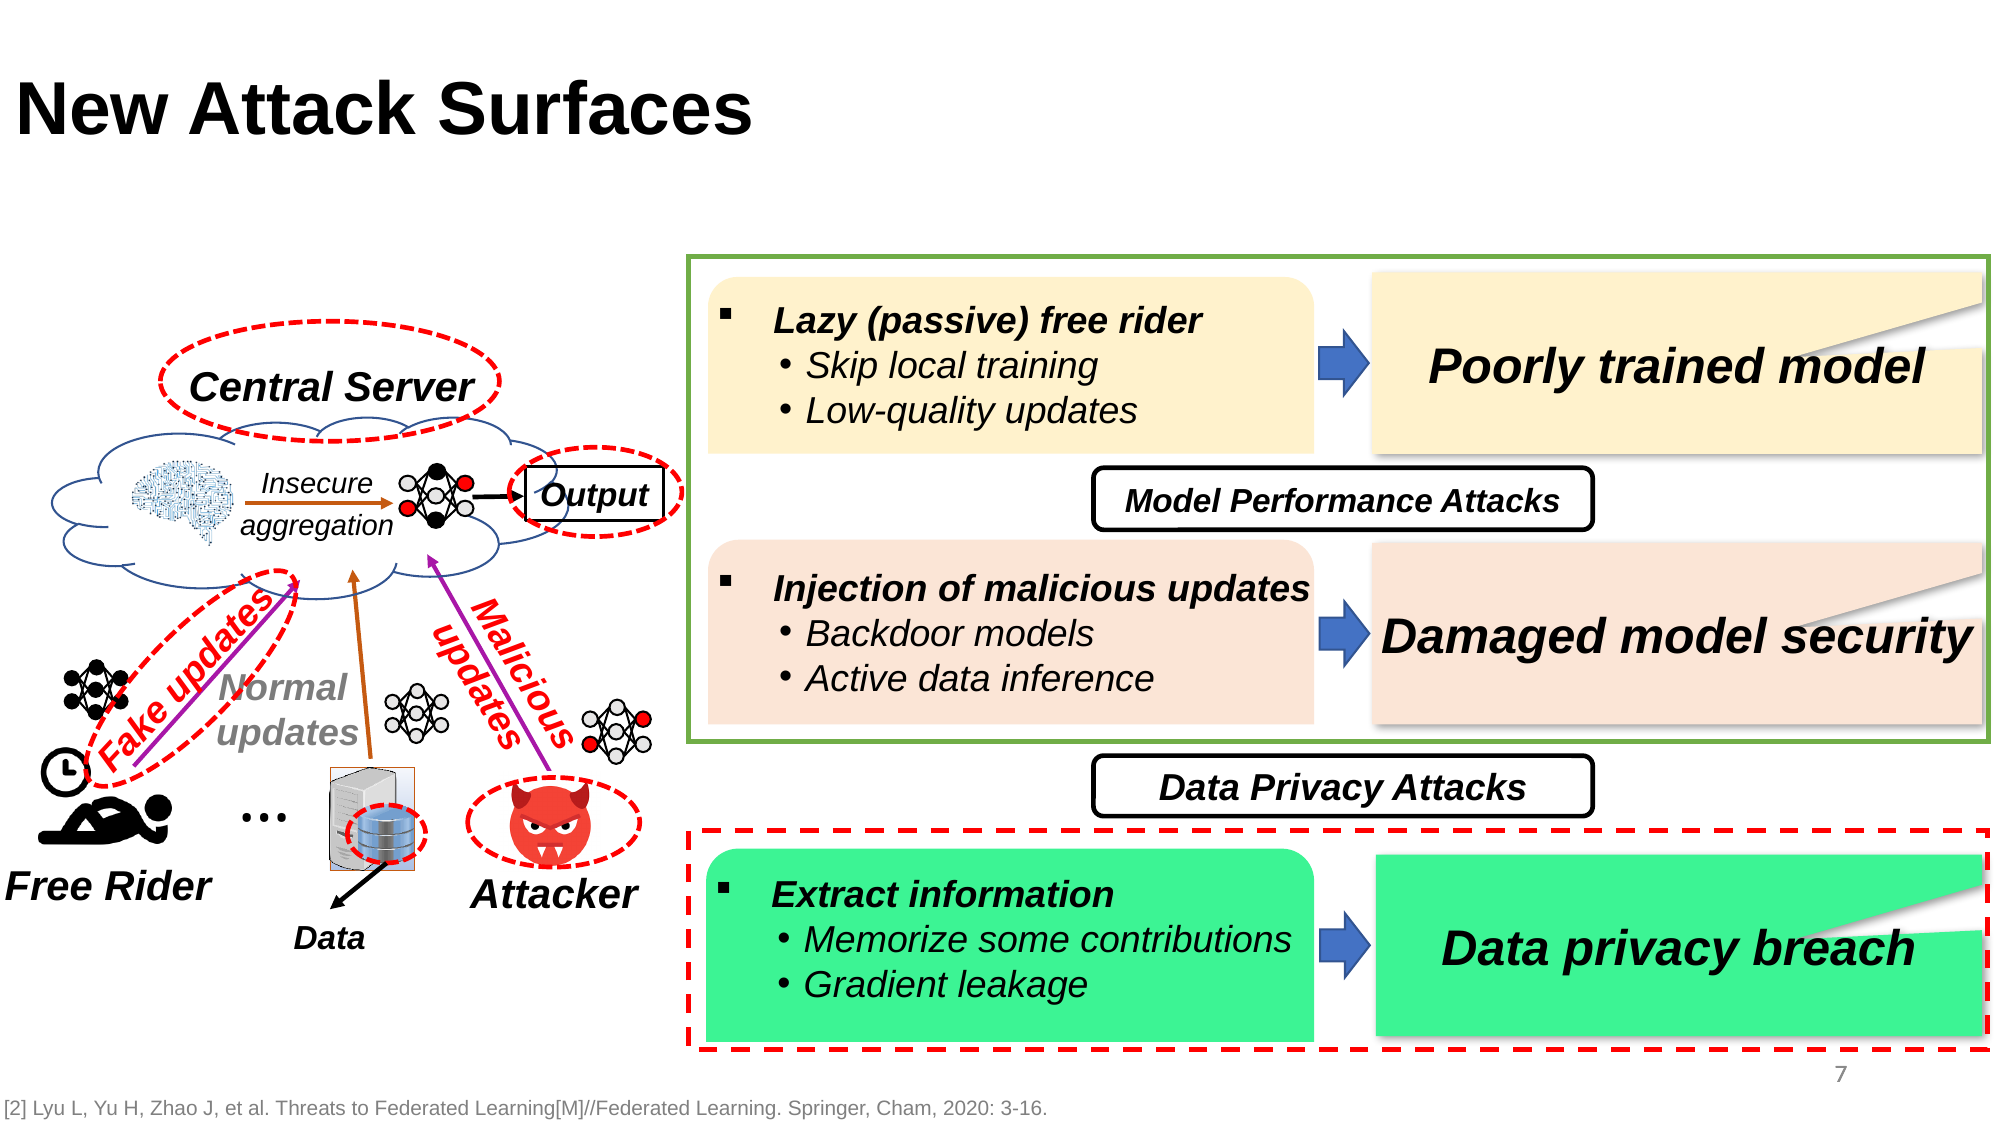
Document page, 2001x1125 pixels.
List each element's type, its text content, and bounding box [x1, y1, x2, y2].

text_box New Attack Surfaces [0, 1, 2000, 219]
text_box [651, 456, 683, 528]
text_box Free Rider [0, 850, 227, 916]
text_box Attacker [455, 859, 653, 925]
text_box Data [279, 909, 381, 964]
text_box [34, 417, 651, 872]
text_box [159, 320, 501, 417]
text_box [687, 255, 1989, 743]
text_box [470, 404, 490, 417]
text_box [708, 539, 1347, 725]
text_box Model Performance Attacks [1092, 466, 1594, 531]
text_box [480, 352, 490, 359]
text_box [687, 830, 1988, 1050]
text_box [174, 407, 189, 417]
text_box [329, 863, 387, 910]
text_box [706, 848, 1315, 1042]
text_box Data Privacy Attacks [1092, 754, 1594, 818]
text_box 7 [1412, 1042, 1863, 1103]
text_box [2] Lyu L, Yu H, Zhao J, et al. Threats to Federated Learning[M]//Federated Learning. Springer, Cham, 2020: 3-16. [0, 1087, 1713, 1125]
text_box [707, 276, 1315, 454]
